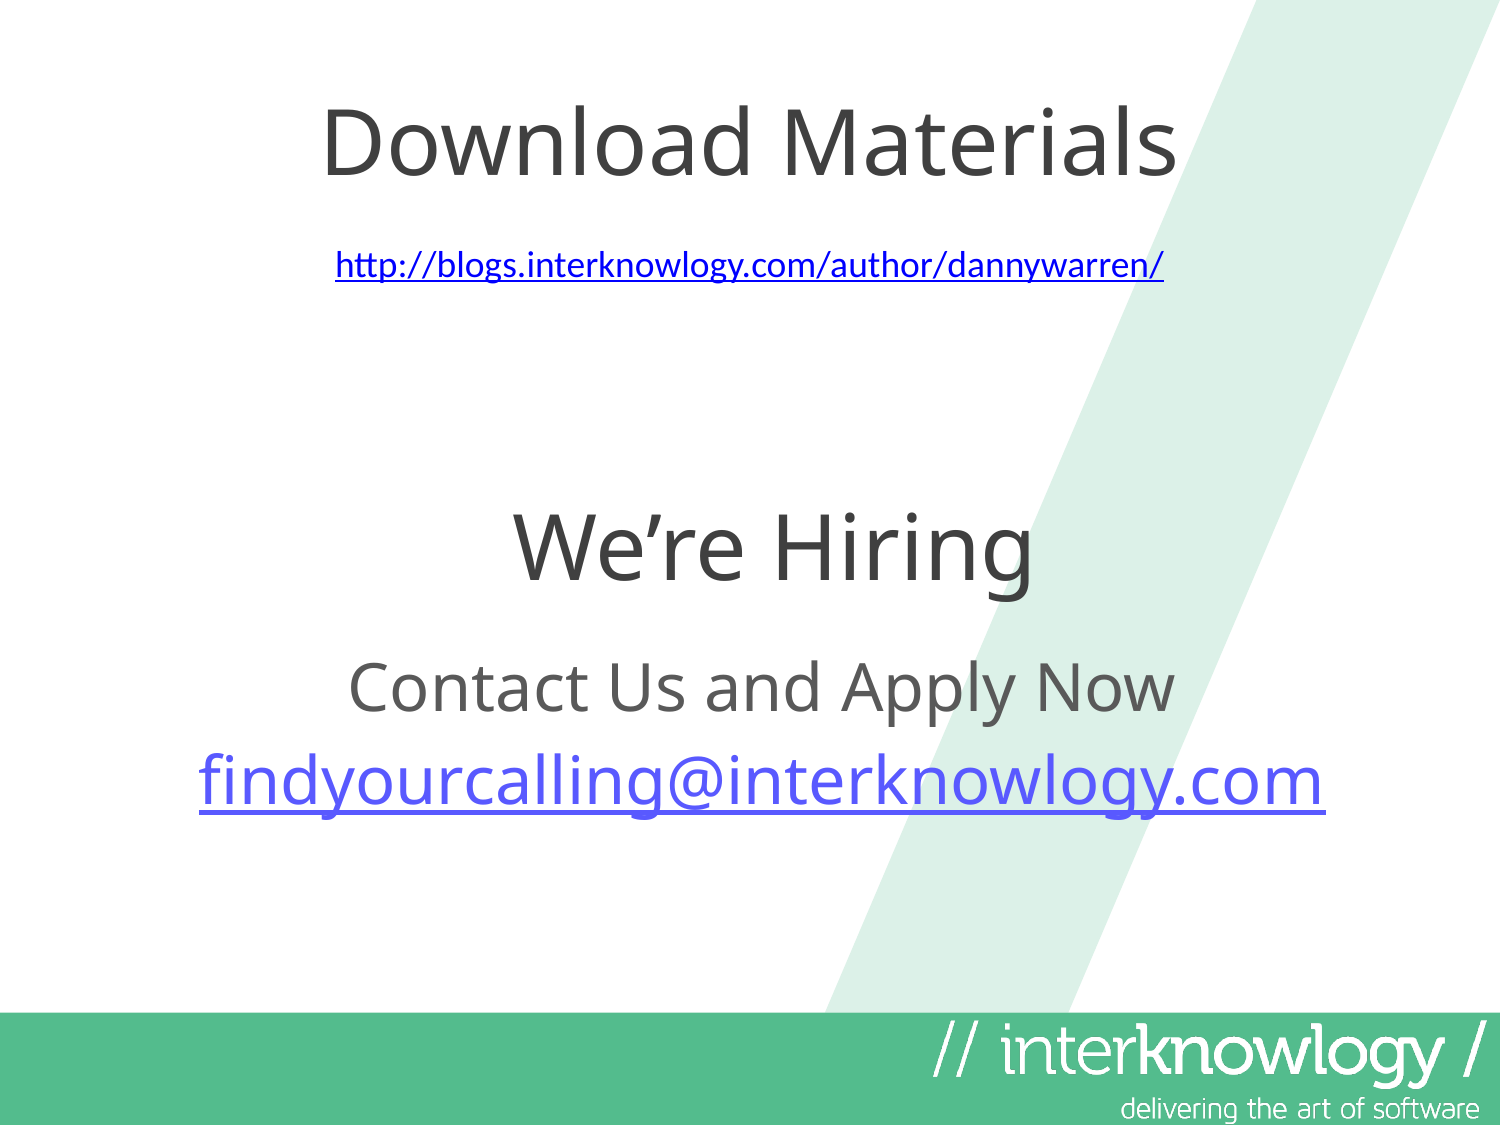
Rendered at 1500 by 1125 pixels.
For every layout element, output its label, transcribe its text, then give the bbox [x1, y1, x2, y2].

text_box We’re Hiring [99, 450, 1450, 638]
text_box http://blogs.interknowlogy.com/author/dannywarren/ [320, 232, 1180, 293]
picture [1425, 1019, 1488, 1125]
title Download Materials [75, 45, 1425, 233]
text_box Contact Us and Apply Now findyourcalling@interknowlogy.com [99, 637, 1425, 1125]
